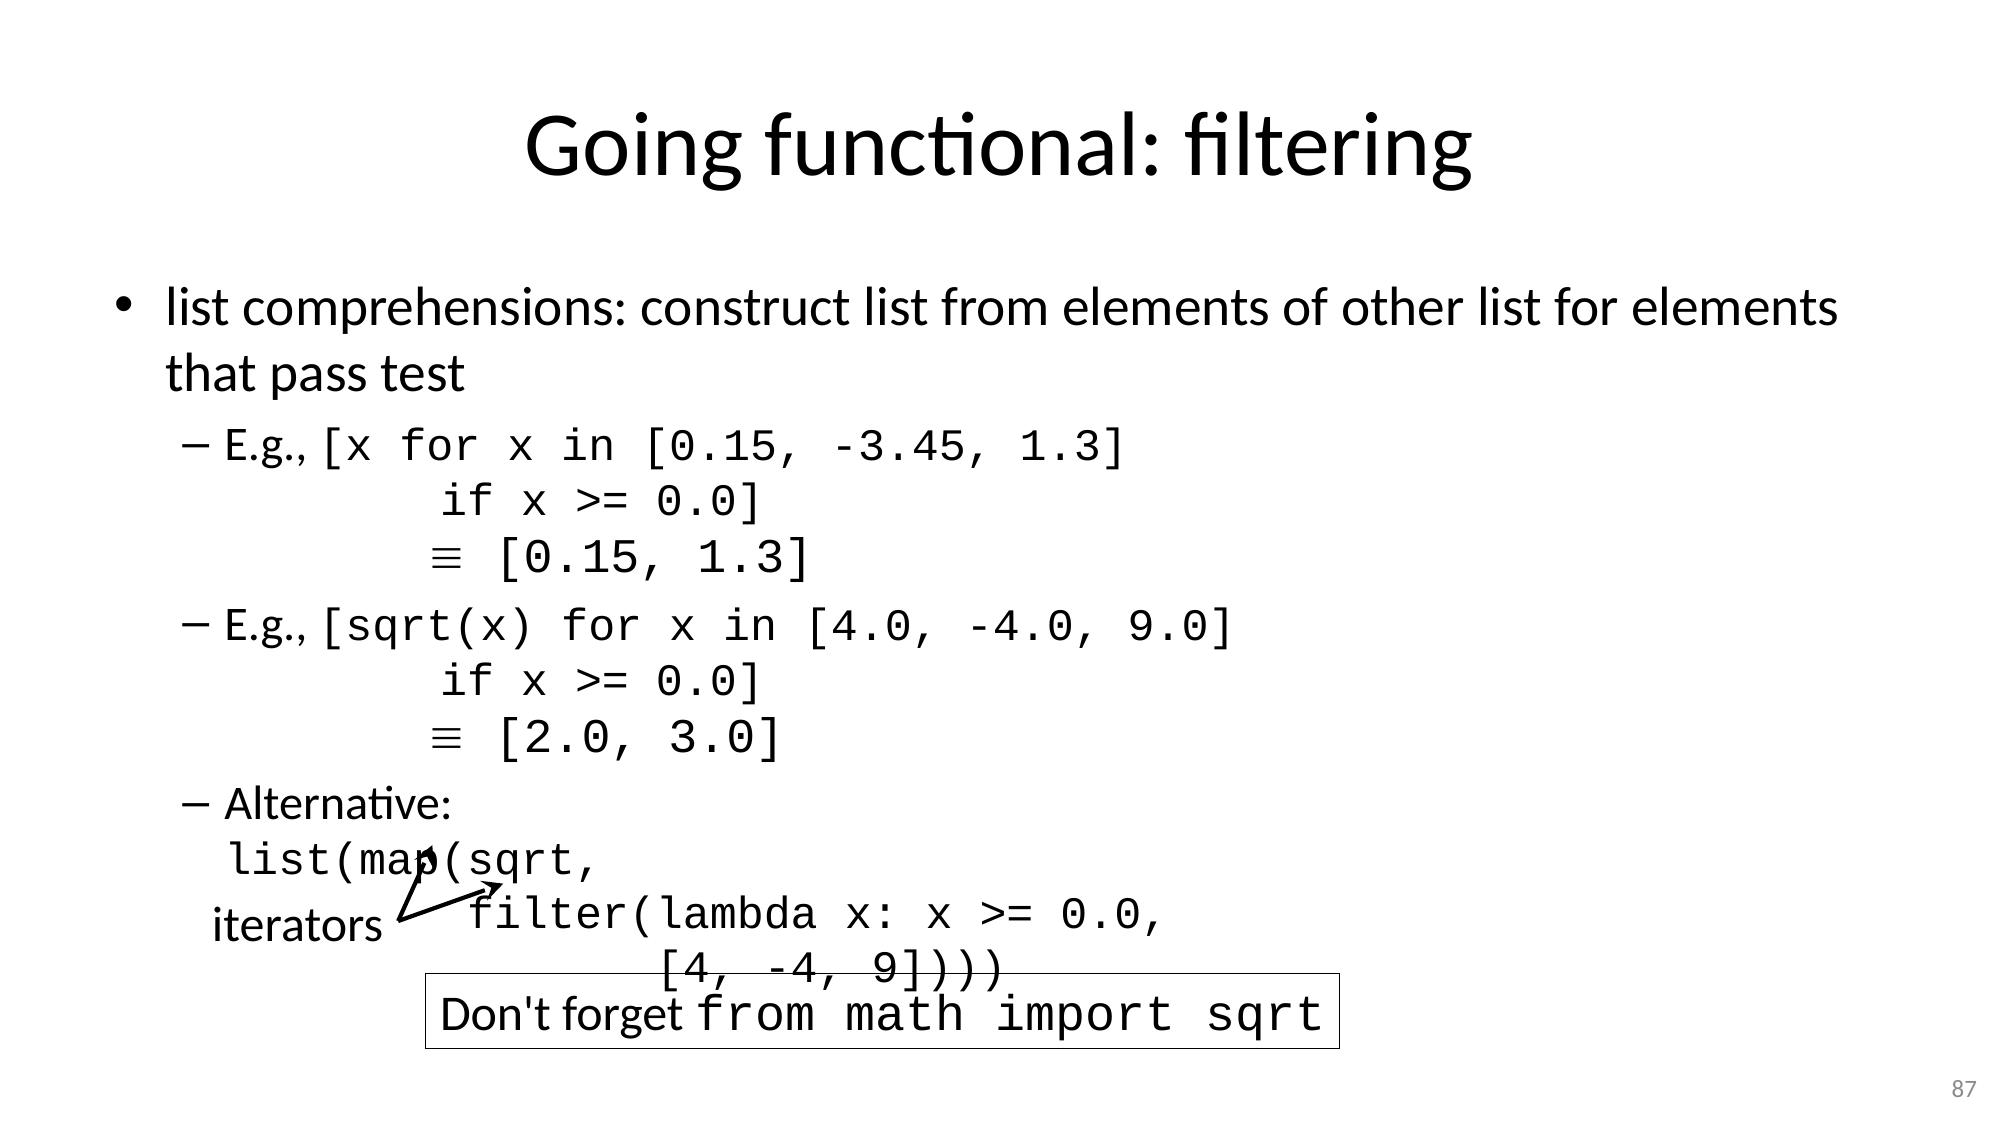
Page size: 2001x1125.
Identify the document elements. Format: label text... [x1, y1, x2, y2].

list list comprehensions: construct list from elements of other list for elements that pass test E.g., [x for x in [0.15, -3.45, 1.3] if x >= 0.0]  [0.15, 1.3] E.g., [sqrt(x) for x in [4.0, -4.0, 9.0] if x >= 0.0]  [2.0, 3.0] Alternative: list(map(sqrt, filter(lambda x: x >= 0.0, [4, -4, 9]))) [99, 262, 1900, 1005]
title Going functional: filtering [99, 45, 1900, 233]
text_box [195, 844, 504, 960]
slide_number 87 [1525, 1057, 1993, 1118]
text_box Don't forget from math import sqrt [425, 973, 1340, 1049]
